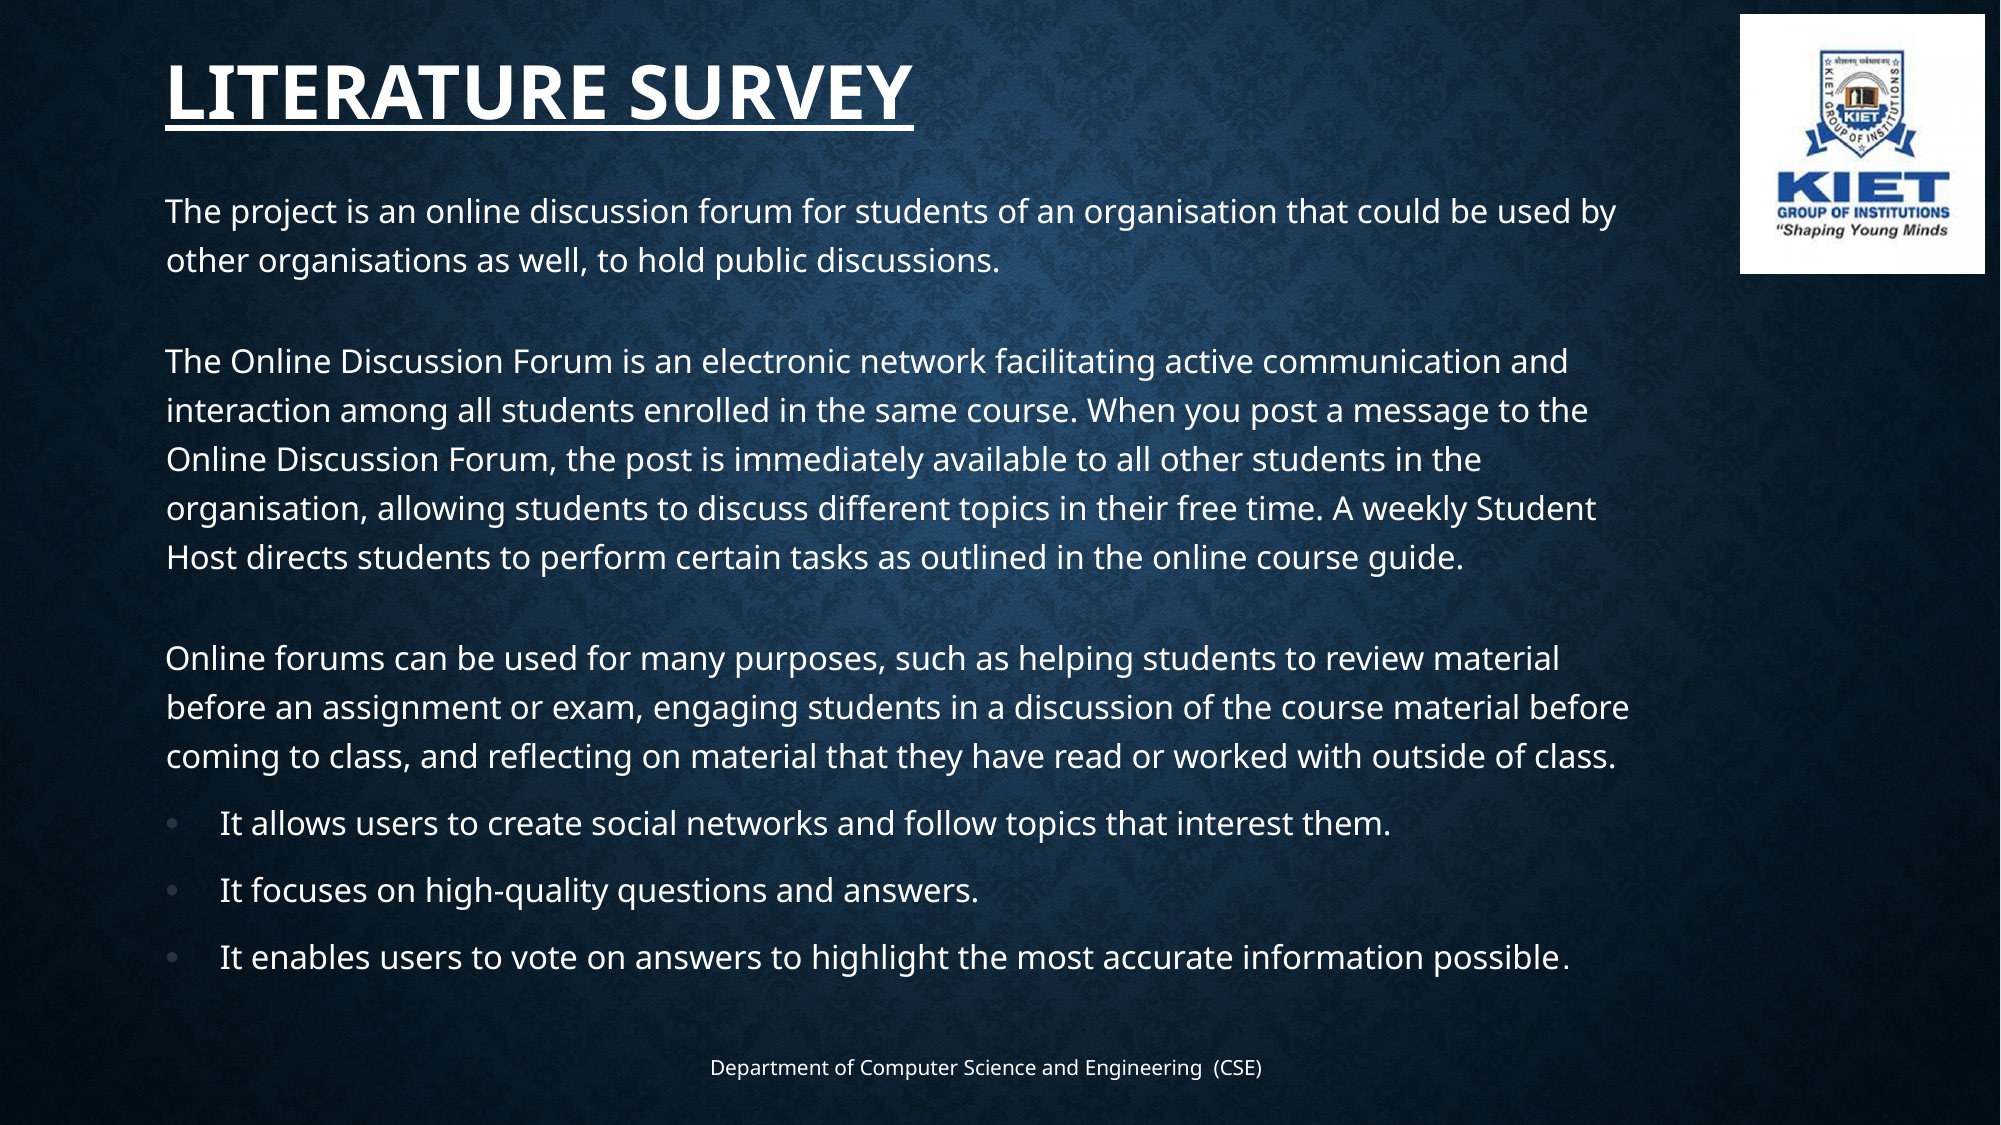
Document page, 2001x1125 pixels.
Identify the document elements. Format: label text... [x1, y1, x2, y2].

footer Department of Computer Science and Engineering (CSE) [438, 1037, 1534, 1097]
title Literature Survey [149, 65, 1650, 144]
subtitle The project is an online discussion forum for students of an organisation that could be used by other organisations as well, to hold public discussions. The Online Discussion Forum is an electronic network facilitating active communication and interaction among all students enrolled in the same course. When you post a message to the Online Discussion Forum, the post is immediately available to all other students in the organisation, allowing students to discuss different topics in their free time. A weekly Student Host directs students to perform certain tasks as outlined in the online course guide. Online forums can be used for many purposes, such as helping students to review material before an assignment or exam, engaging students in a discussion of the course material before coming to class, and reflecting on material that they have read or worked with outside of class. It allows users to create social networks and follow topics that interest them. It focuses on high-quality questions and answers. It enables users to vote on answers to highlight the most accurate information possible. [149, 173, 1650, 1037]
picture [1739, 14, 1986, 275]
